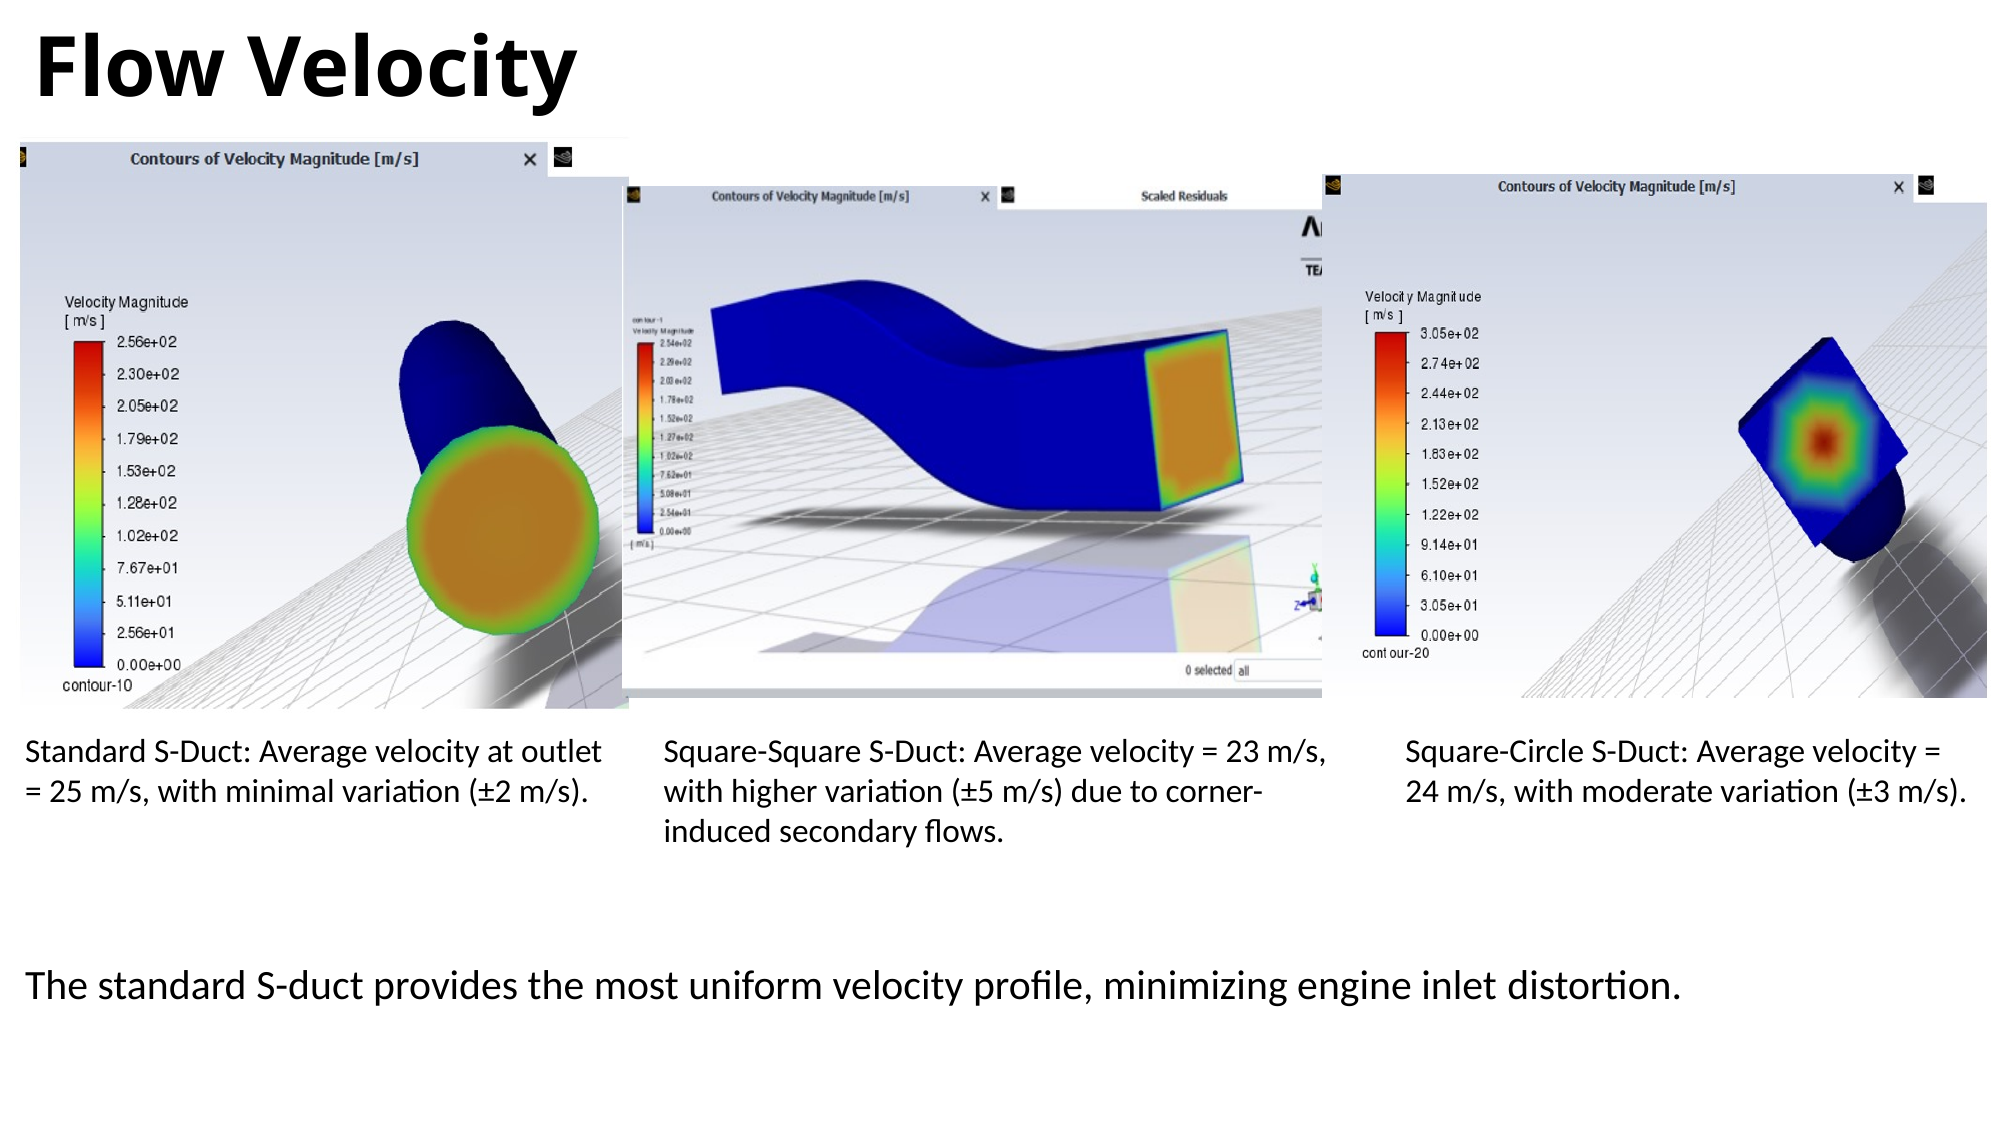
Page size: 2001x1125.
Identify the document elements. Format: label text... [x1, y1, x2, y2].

text_box Square-Square S-Duct: Average velocity = 23 m/s, with higher variation (±5 m/s) due to corner-induced secondary flows. [648, 722, 1353, 857]
title Flow Velocity [18, 13, 1744, 126]
picture [0, 125, 2000, 736]
text_box Standard S-Duct: Average velocity at outlet = 25 m/s, with minimal variation (±2 m/s). [10, 736, 622, 817]
text_box Square-Circle S-Duct: Average velocity = 24 m/s, with moderate variation (±3 m/s). [1390, 722, 1990, 817]
text_box The standard S-duct provides the most uniform velocity profile, minimizing engine inlet distortion. [10, 950, 1990, 1015]
